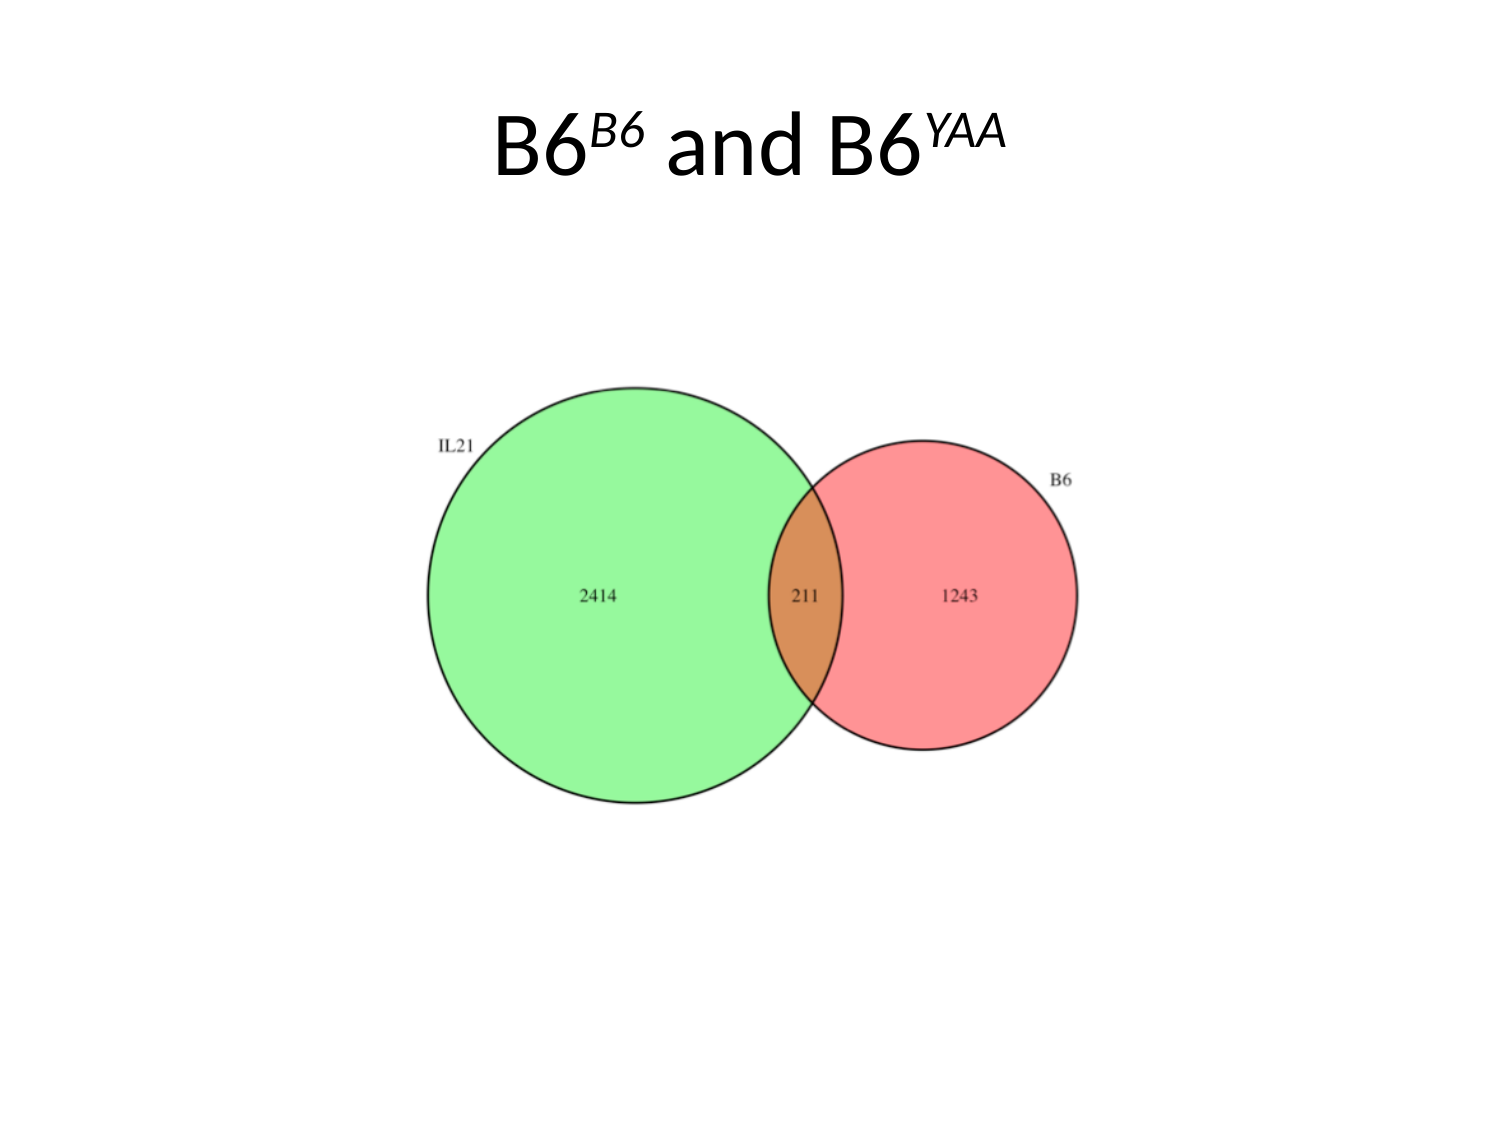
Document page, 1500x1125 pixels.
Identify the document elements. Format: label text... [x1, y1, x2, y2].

picture [354, 326, 1161, 862]
title B6B6 and B6YAA [75, 45, 1425, 233]
